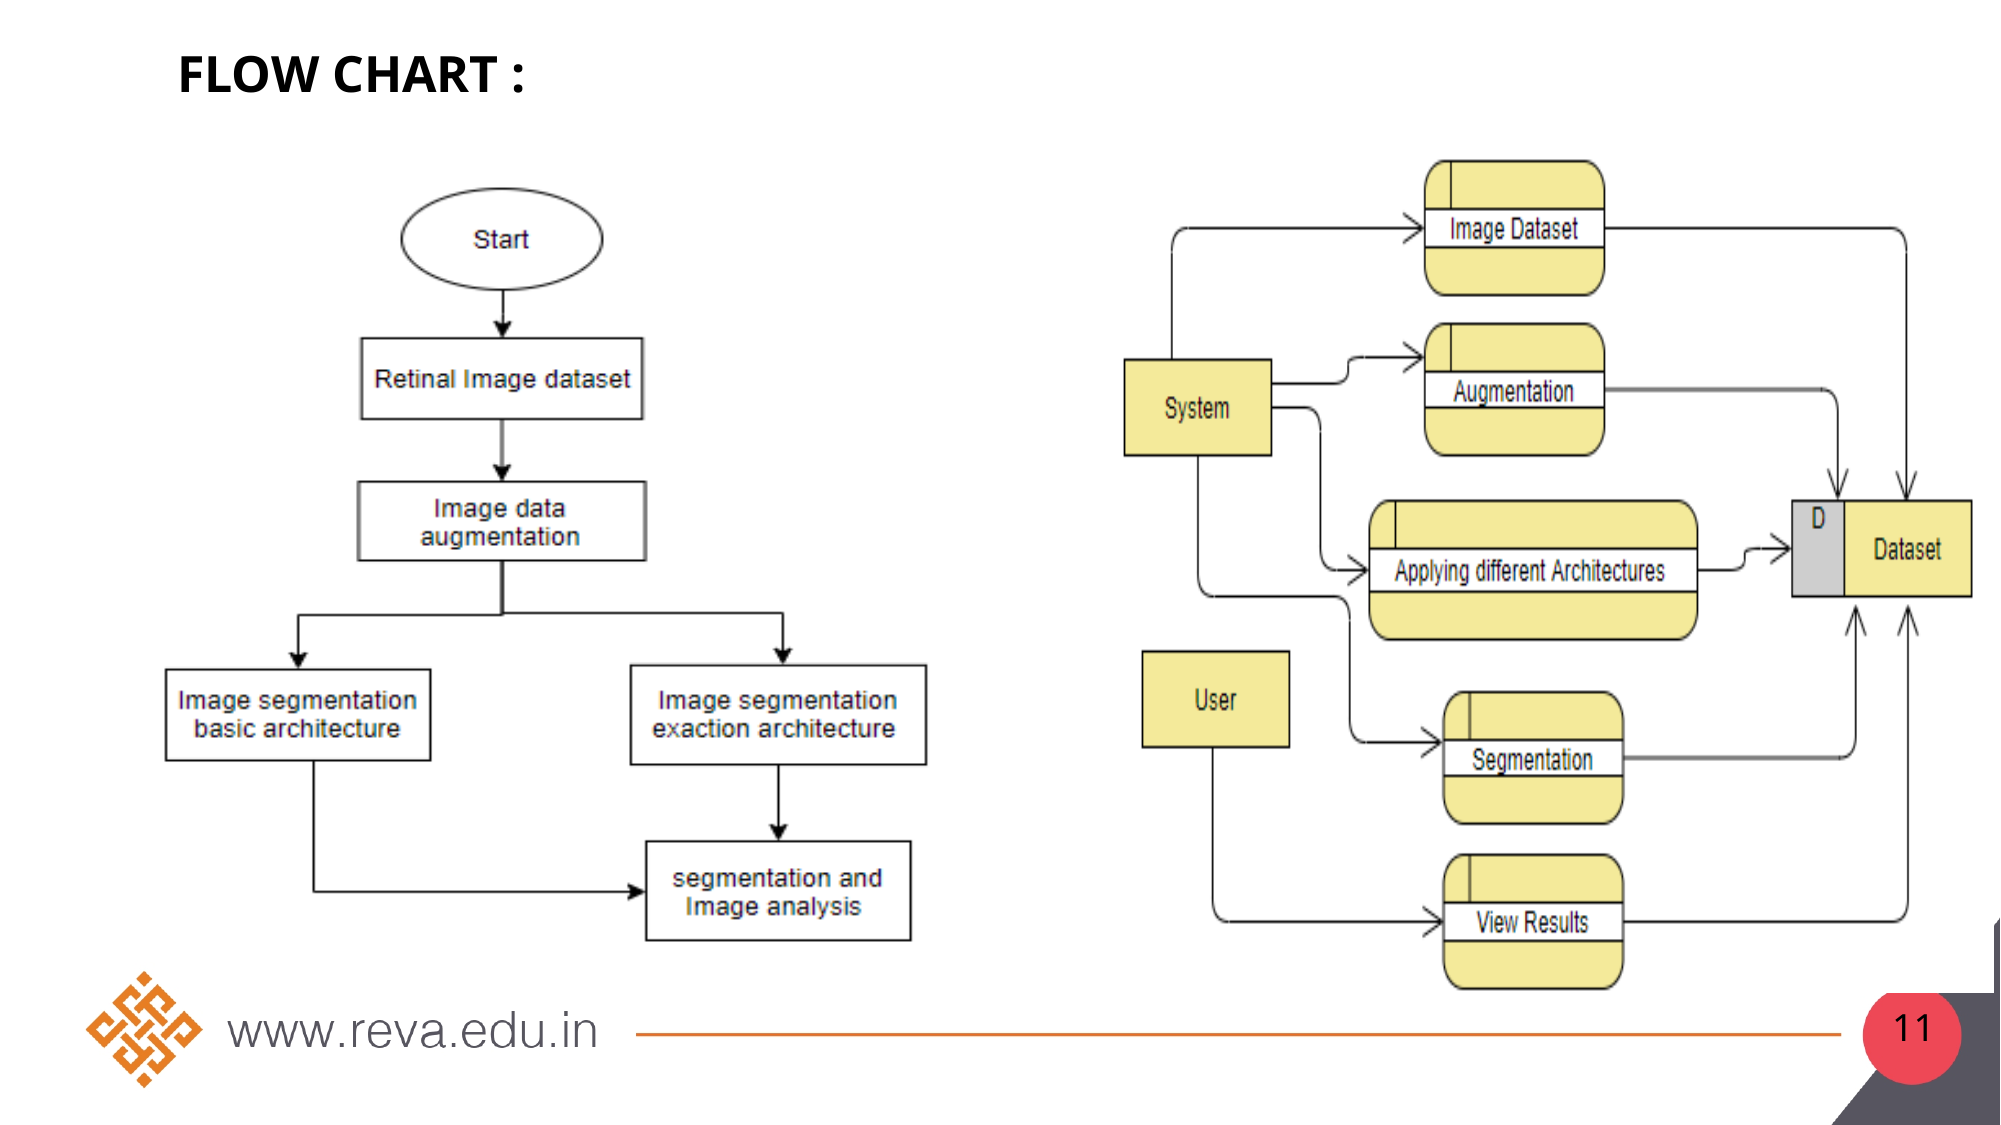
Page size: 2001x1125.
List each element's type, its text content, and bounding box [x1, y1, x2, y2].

picture [0, 0, 2000, 1125]
text_box FLOW CHART : [162, 34, 638, 110]
slide_number 11 [1864, 999, 1963, 1060]
